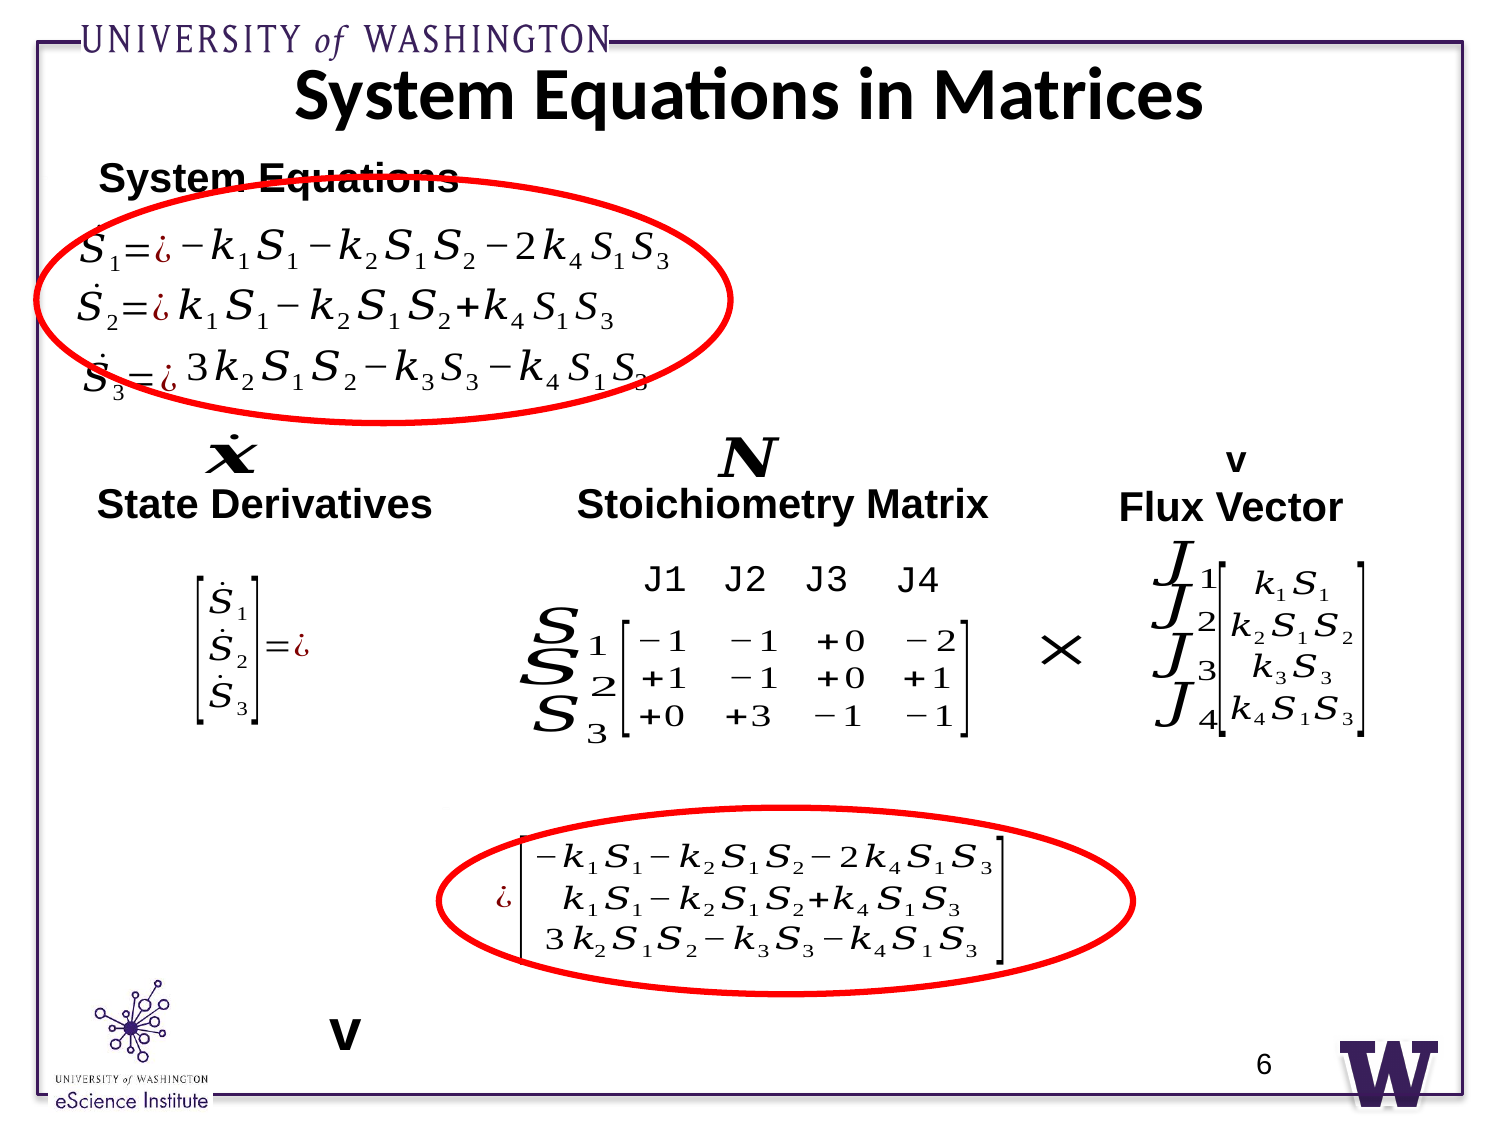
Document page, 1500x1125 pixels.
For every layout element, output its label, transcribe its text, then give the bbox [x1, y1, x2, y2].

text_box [1102, 472, 1368, 739]
text_box State Derivatives [81, 469, 449, 534]
picture [81, 24, 609, 37]
slide_number 6 [1241, 1037, 1325, 1098]
text_box [674, 231, 732, 369]
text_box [516, 469, 1007, 750]
picture [48, 978, 213, 1113]
text_box v [1211, 427, 1262, 470]
text_box [35, 246, 69, 354]
text_box [254, 415, 513, 424]
title System Equations in Matrices [75, 37, 1425, 175]
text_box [74, 143, 671, 406]
picture [1340, 1041, 1438, 1093]
picture [1340, 1096, 1438, 1107]
text_box [438, 806, 1134, 996]
